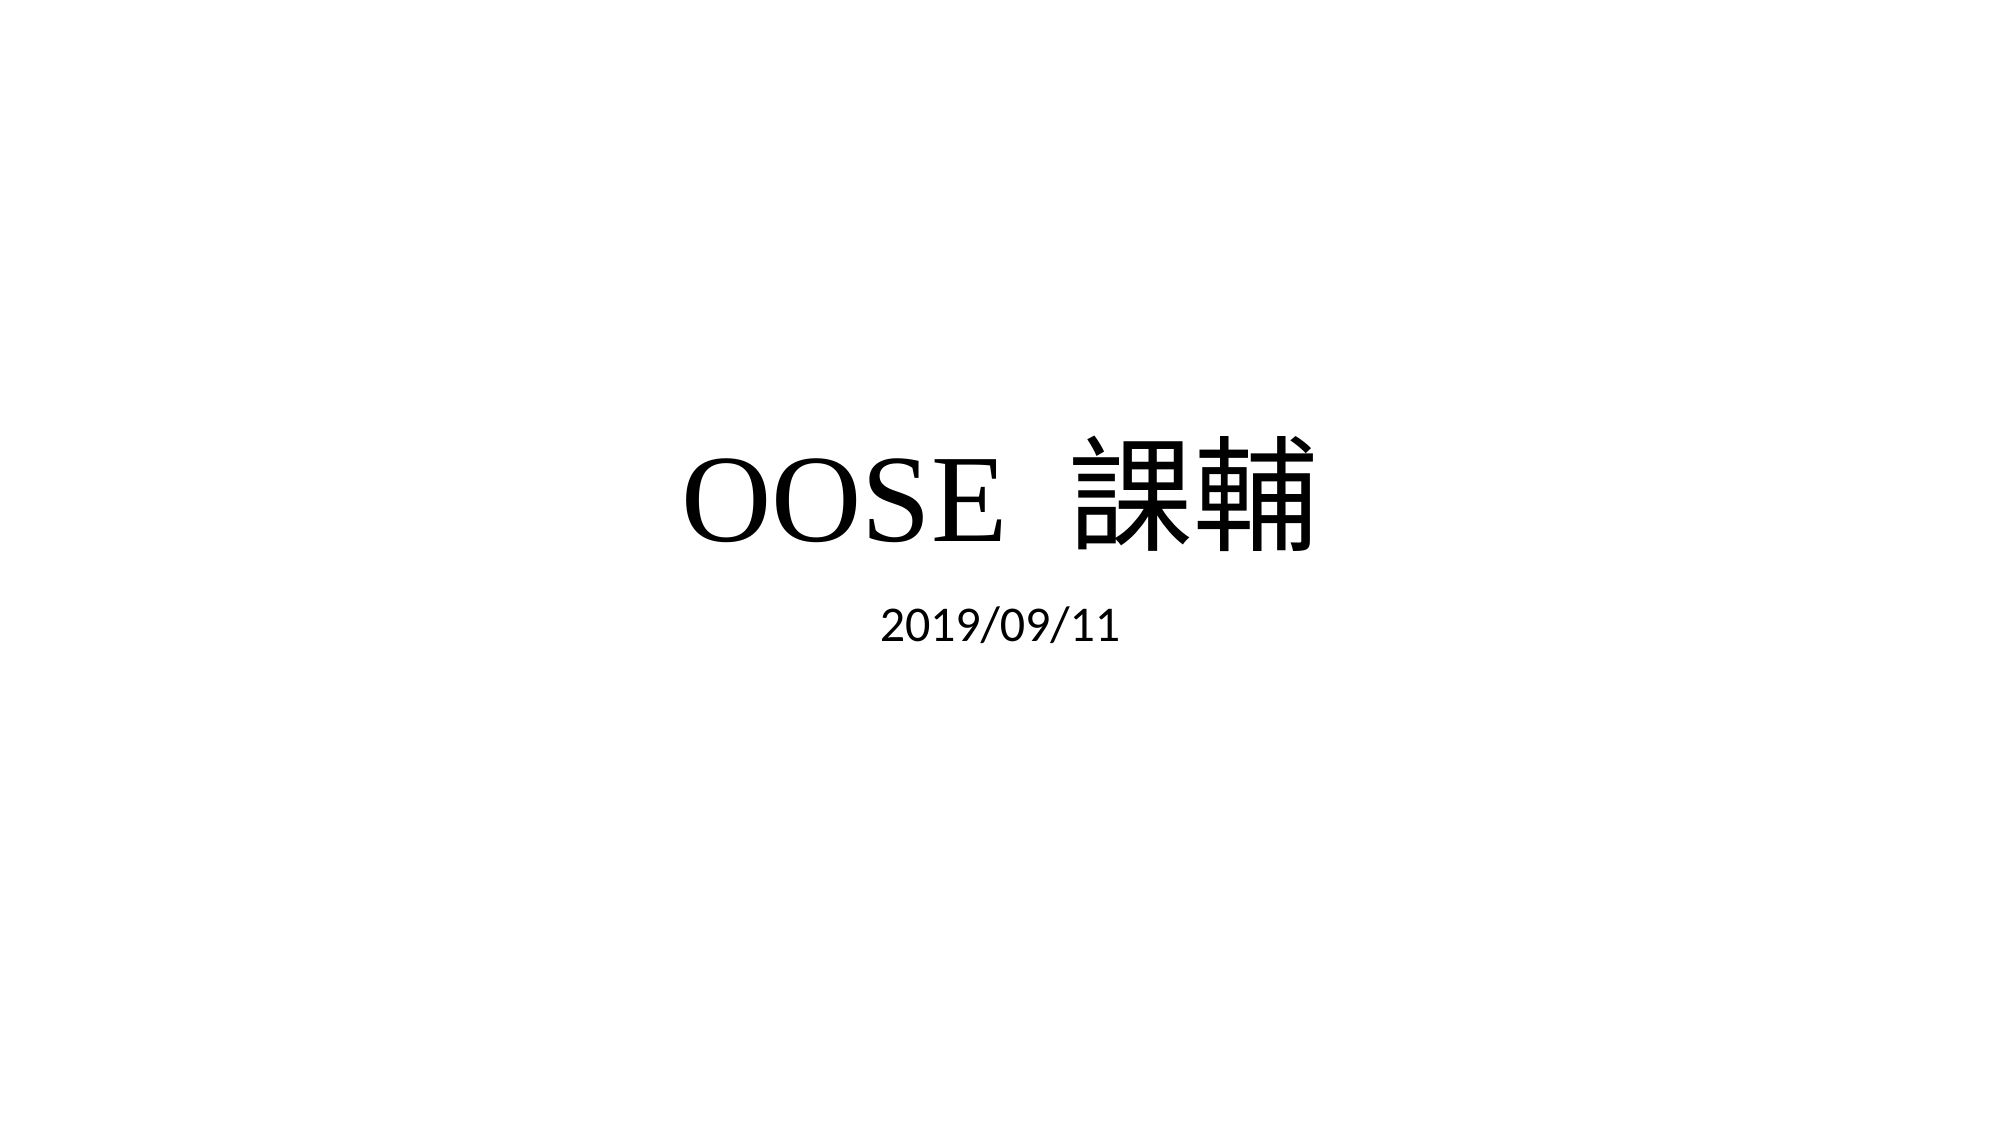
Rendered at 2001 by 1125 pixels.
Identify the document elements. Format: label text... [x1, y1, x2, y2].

title OOSE 課輔 [249, 184, 1750, 576]
subtitle 2019/09/11 [249, 590, 1750, 863]
